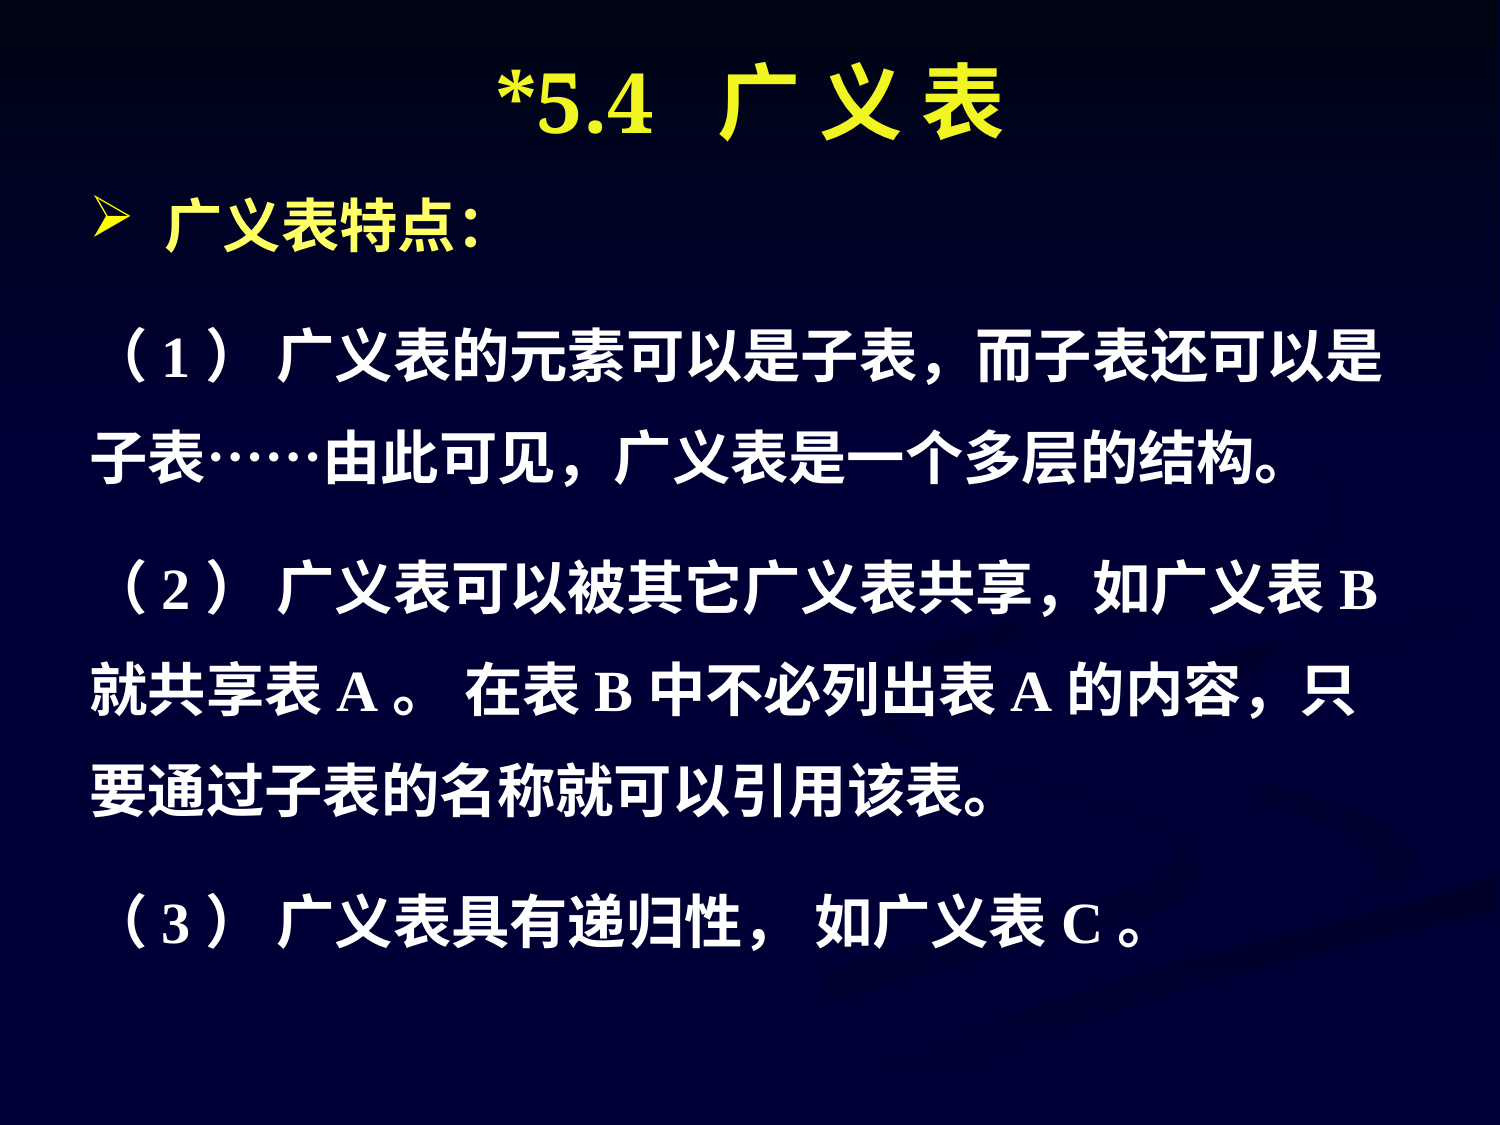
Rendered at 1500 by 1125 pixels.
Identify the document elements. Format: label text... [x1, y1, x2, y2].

text_box *5.4 广 义 表 [480, 42, 1040, 158]
text_box 广义表特点： （1） 广义表的元素可以是子表，而子表还可以是子表……由此可见，广义表是一个多层的结构。 （2） 广义表可以被其它广义表共享，如广义表B就共享表A。 在表B中不必列出表A的内容，只要通过子表的名称就可以引用该表。 （3） 广义表具有递归性， 如广义表C。 [74, 149, 1425, 963]
